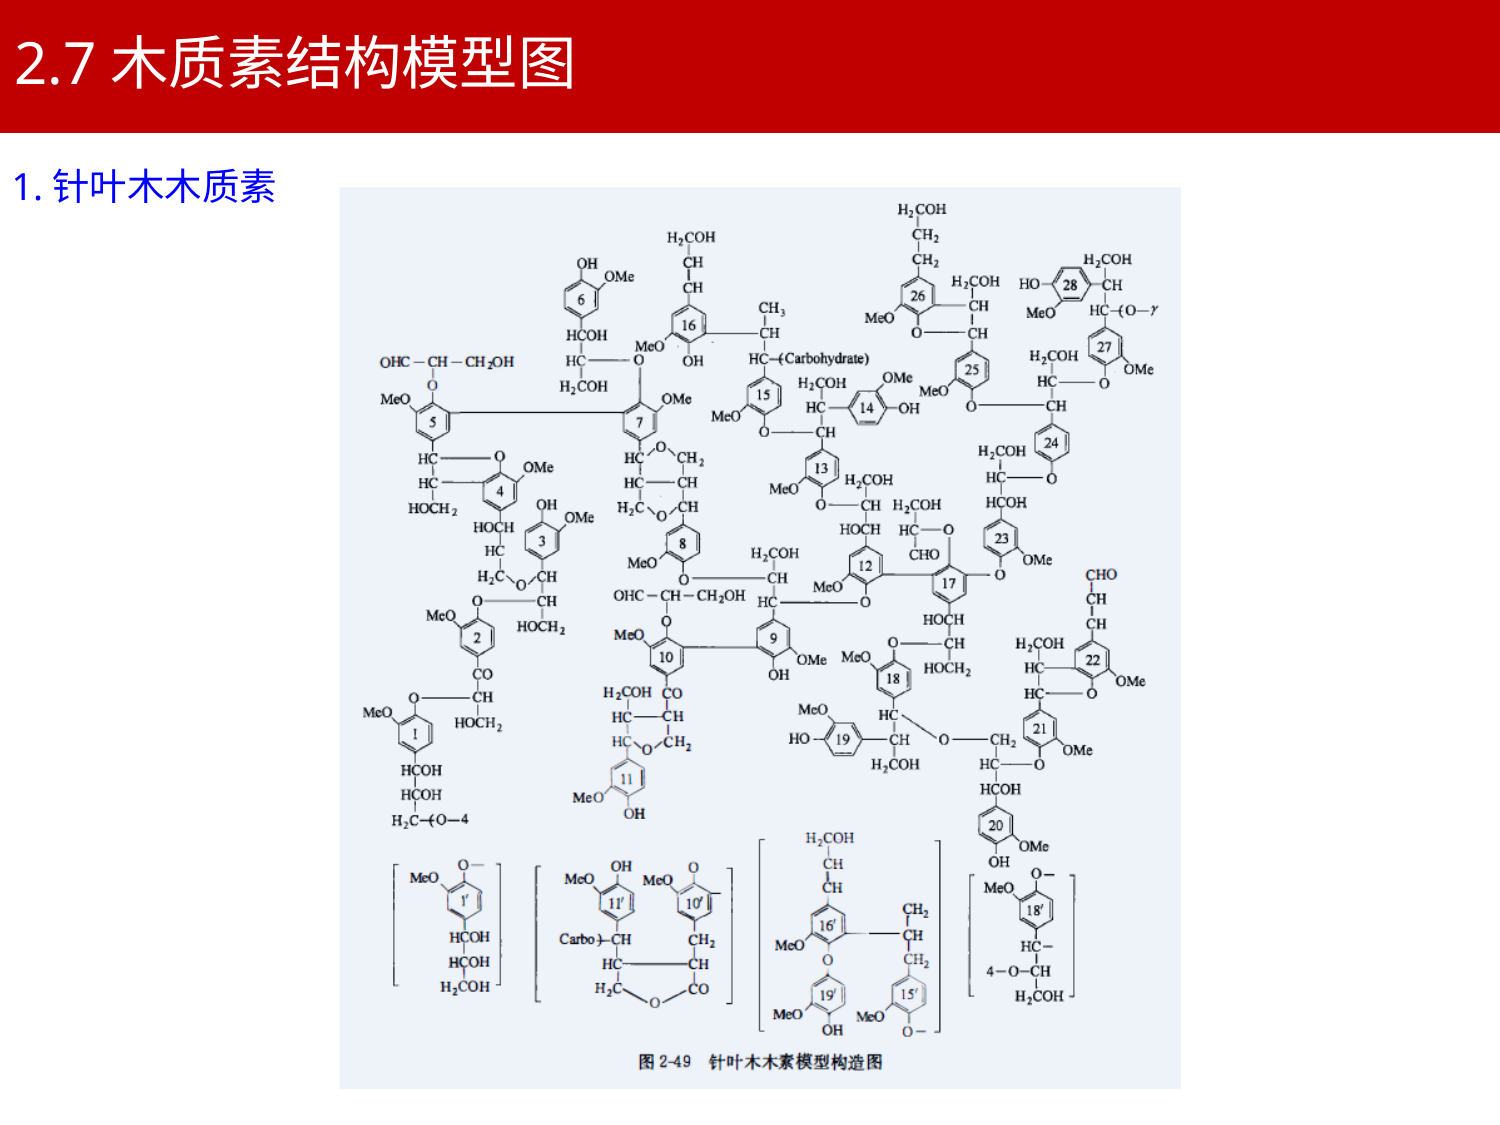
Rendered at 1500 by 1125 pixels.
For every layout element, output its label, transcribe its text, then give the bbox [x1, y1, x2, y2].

text_box [339, 186, 1182, 1090]
picture [337, 194, 1171, 1077]
text_box 1.针叶木木质素 [0, 156, 292, 216]
text_box [0, 0, 1500, 134]
text_box 2.7木质素结构模型图 [0, 19, 1483, 104]
